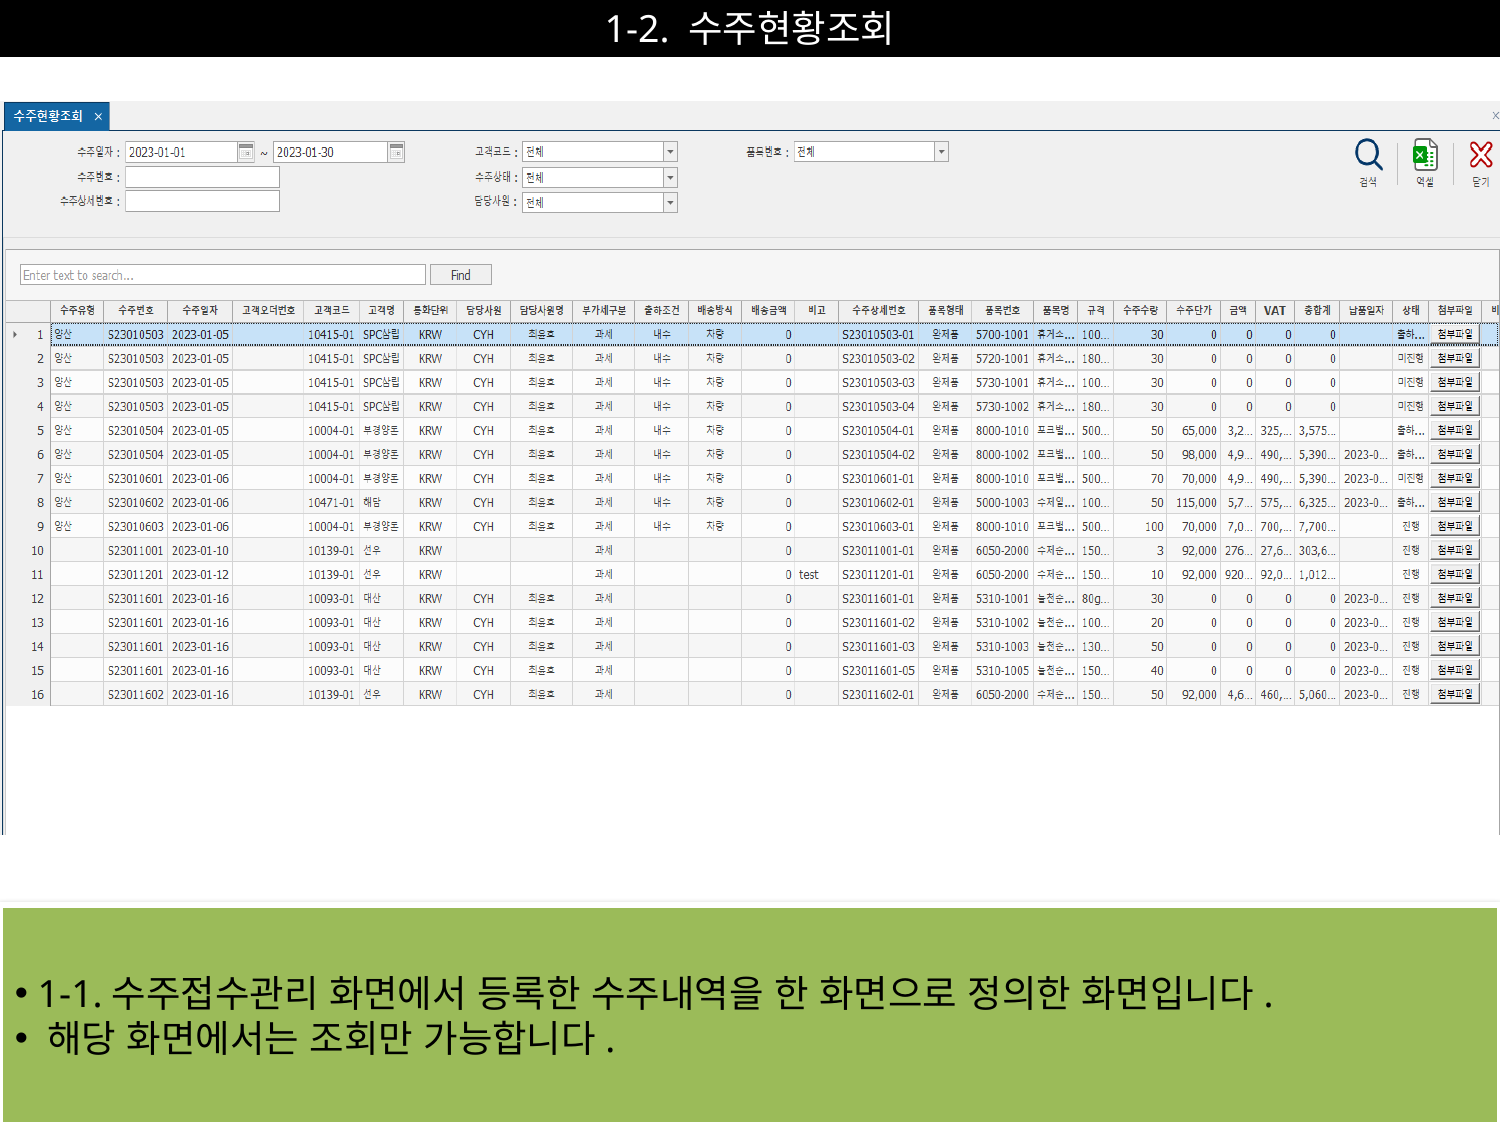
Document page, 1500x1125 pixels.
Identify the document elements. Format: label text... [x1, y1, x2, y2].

text_box 1-2. 수주현황조회 [0, 0, 1500, 57]
text_box 1-1.수주접수관리 화면에서 등록한 수주내역을 한 화면으로 정의한 화면입니다. 해당 화면에서는 조회만 가능합니다. [0, 902, 1500, 1125]
picture [0, 101, 1500, 835]
